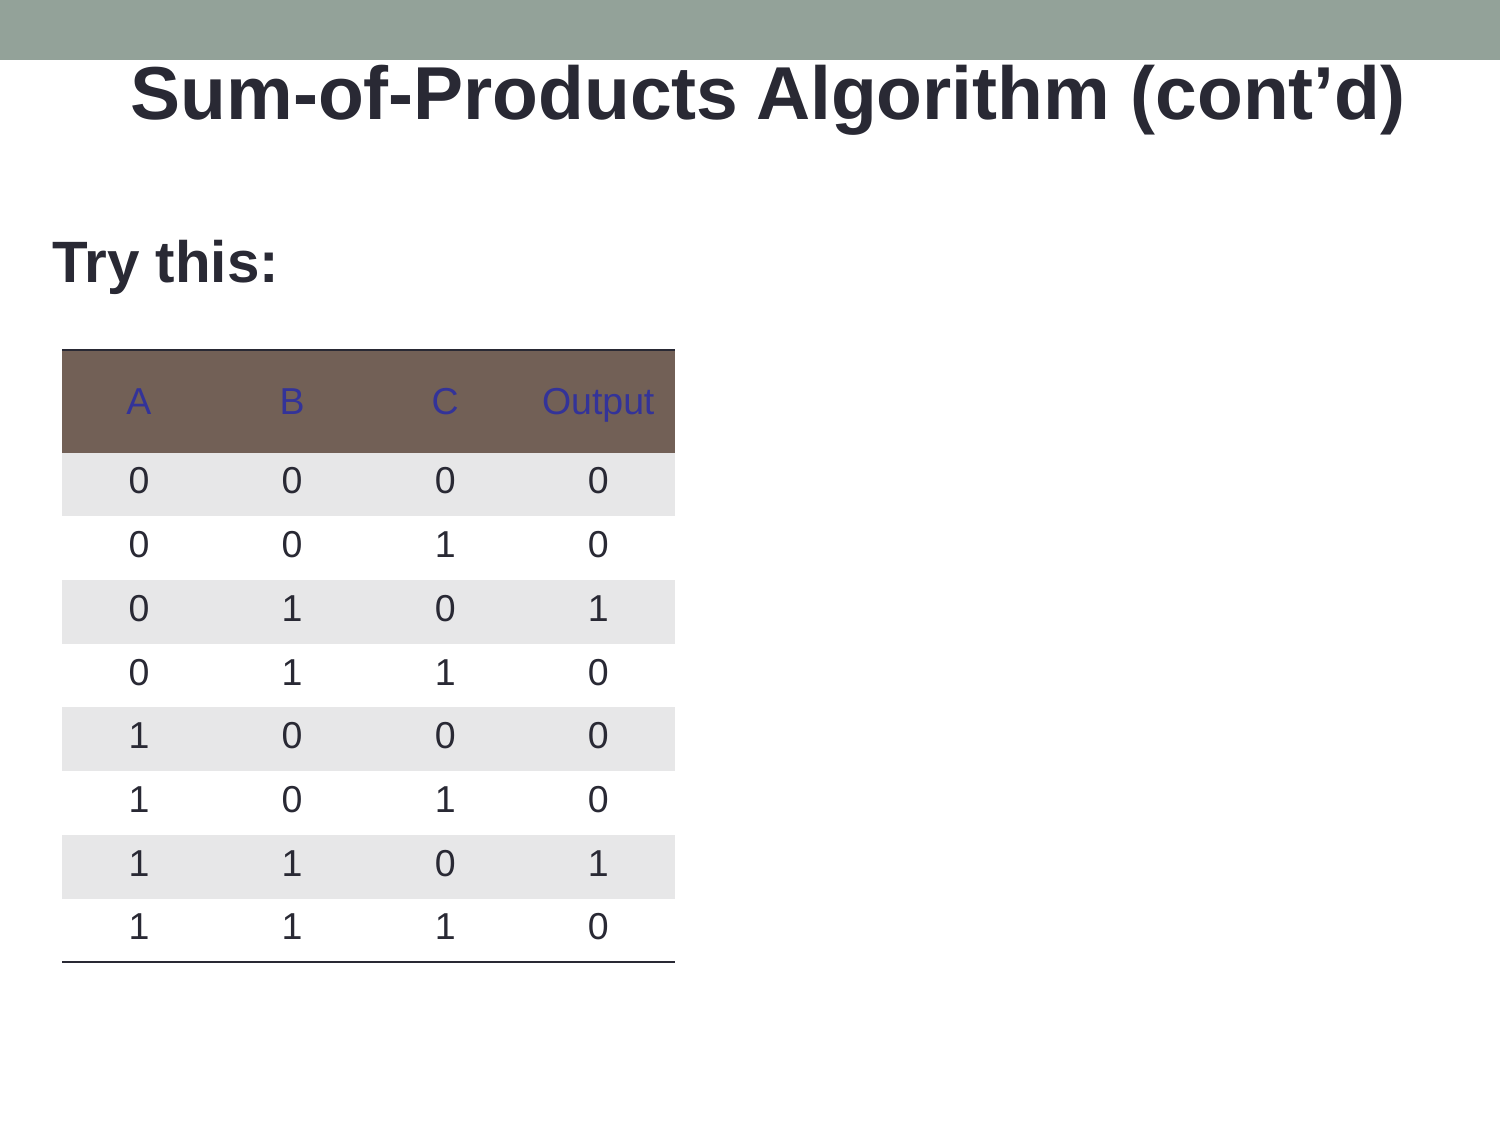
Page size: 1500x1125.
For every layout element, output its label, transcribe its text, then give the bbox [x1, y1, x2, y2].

table_header C [369, 351, 522, 453]
table_cell 1 [62, 707, 216, 771]
table_cell 0 [522, 453, 675, 516]
table_cell 1 [62, 899, 216, 961]
table_cell 0 [62, 580, 216, 644]
table_cell 0 [369, 835, 522, 899]
table_cell 0 [216, 453, 369, 516]
table_cell 0 [216, 516, 369, 580]
table_cell 1 [216, 580, 369, 644]
table_cell 0 [369, 453, 522, 516]
table_header B [216, 351, 369, 453]
table_cell 1 [216, 644, 369, 707]
table_header A [62, 351, 216, 453]
table_cell 1 [369, 771, 522, 835]
table_cell 1 [522, 580, 675, 644]
table_cell 0 [522, 644, 675, 707]
table_cell 1 [216, 899, 369, 961]
table_cell 1 [522, 835, 675, 899]
table_cell 1 [62, 835, 216, 899]
table_cell 0 [62, 644, 216, 707]
table_header Output [522, 351, 675, 453]
table_cell 0 [62, 516, 216, 580]
table_cell 0 [522, 899, 675, 961]
text_box Sum-of-Products Algorithm (cont’d) [87, 37, 1450, 263]
table_cell 0 [62, 453, 216, 516]
table_cell 0 [369, 707, 522, 771]
text_box Try this: [37, 224, 713, 975]
table_cell 0 [216, 771, 369, 835]
table_cell 0 [216, 707, 369, 771]
table_cell 1 [369, 899, 522, 961]
table_cell 0 [369, 580, 522, 644]
table_cell 1 [216, 835, 369, 899]
table_cell 1 [62, 771, 216, 835]
table_cell 0 [522, 516, 675, 580]
table_cell 1 [369, 644, 522, 707]
table_cell 0 [522, 707, 675, 771]
table_cell 0 [522, 771, 675, 835]
table_cell 1 [369, 516, 522, 580]
